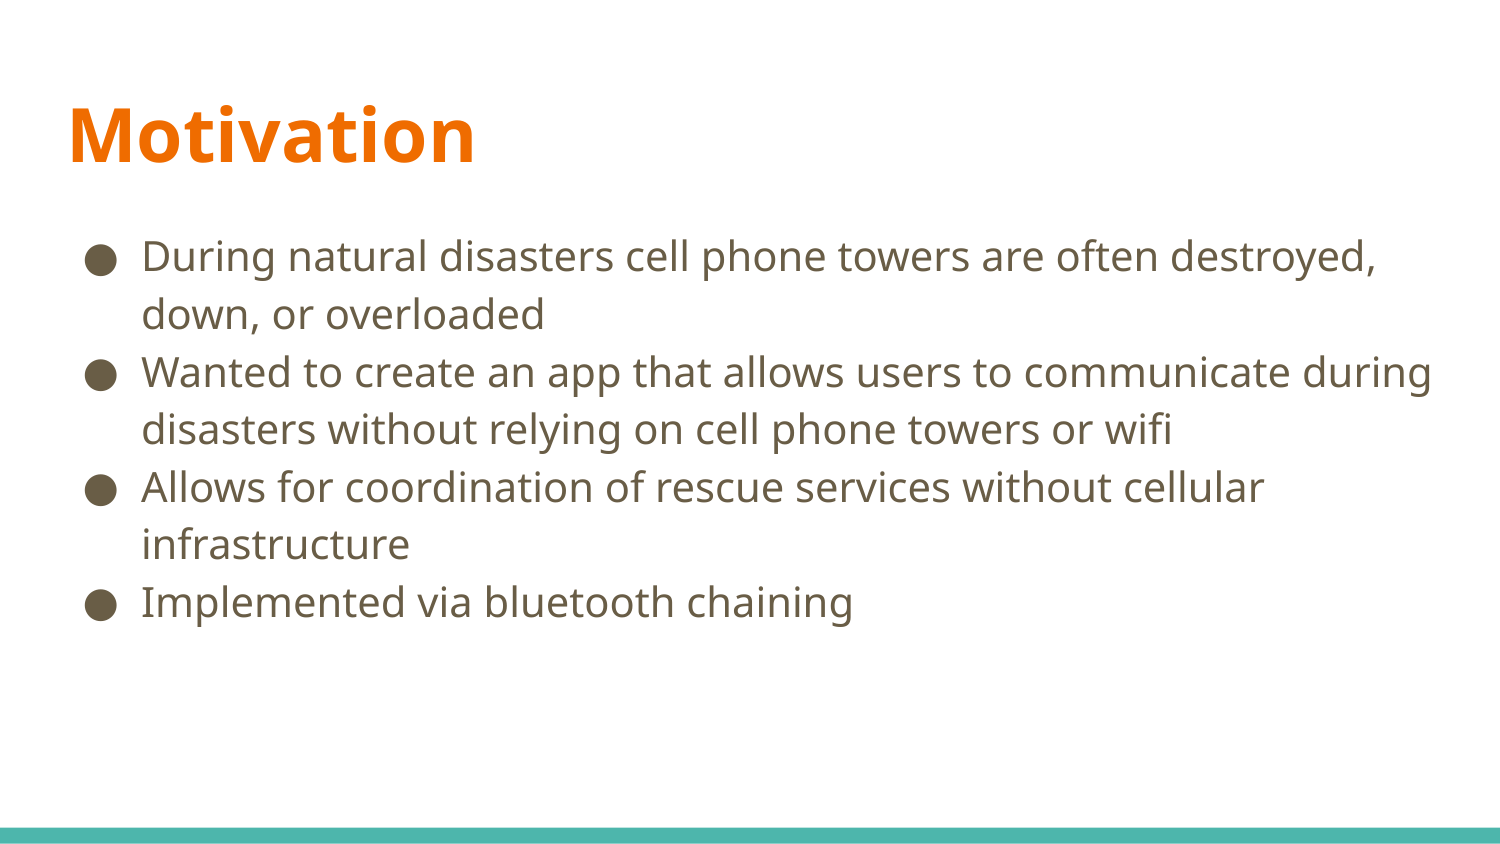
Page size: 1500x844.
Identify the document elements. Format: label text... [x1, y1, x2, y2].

list During natural disasters cell phone towers are often destroyed, down, or overloaded Wanted to create an app that allows users to communicate during disasters without relying on cell phone towers or wifi Allows for coordination of rescue services without cellular infrastructure Implemented via bluetooth chaining [51, 207, 1449, 750]
title Motivation [51, 72, 1449, 189]
